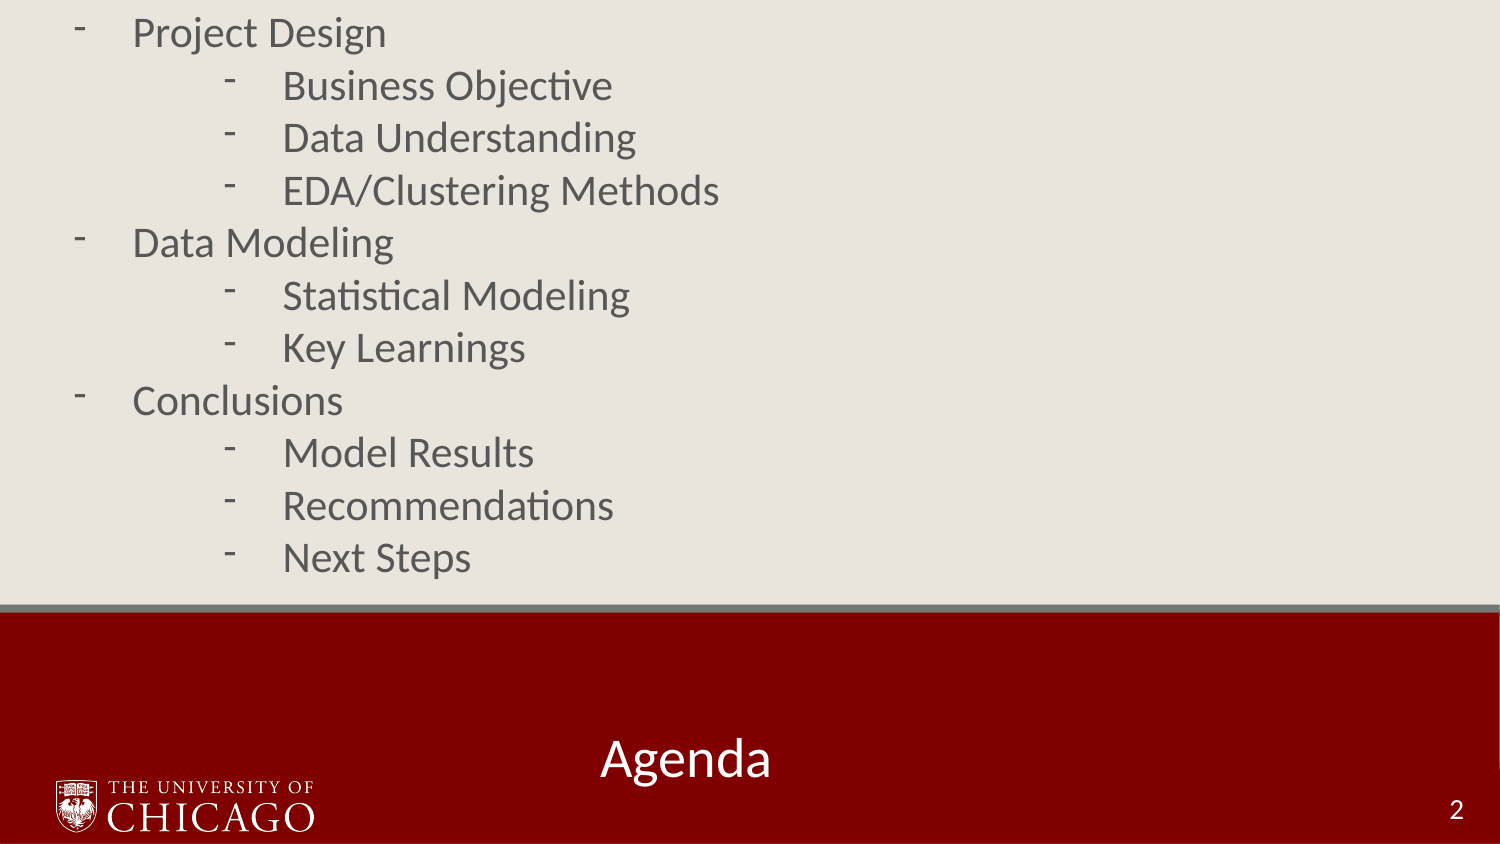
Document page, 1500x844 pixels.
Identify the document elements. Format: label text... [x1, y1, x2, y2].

picture [56, 780, 314, 833]
picture [0, 0, 1500, 605]
title Agenda [588, 700, 879, 822]
slide_number 2 [1413, 773, 1500, 844]
